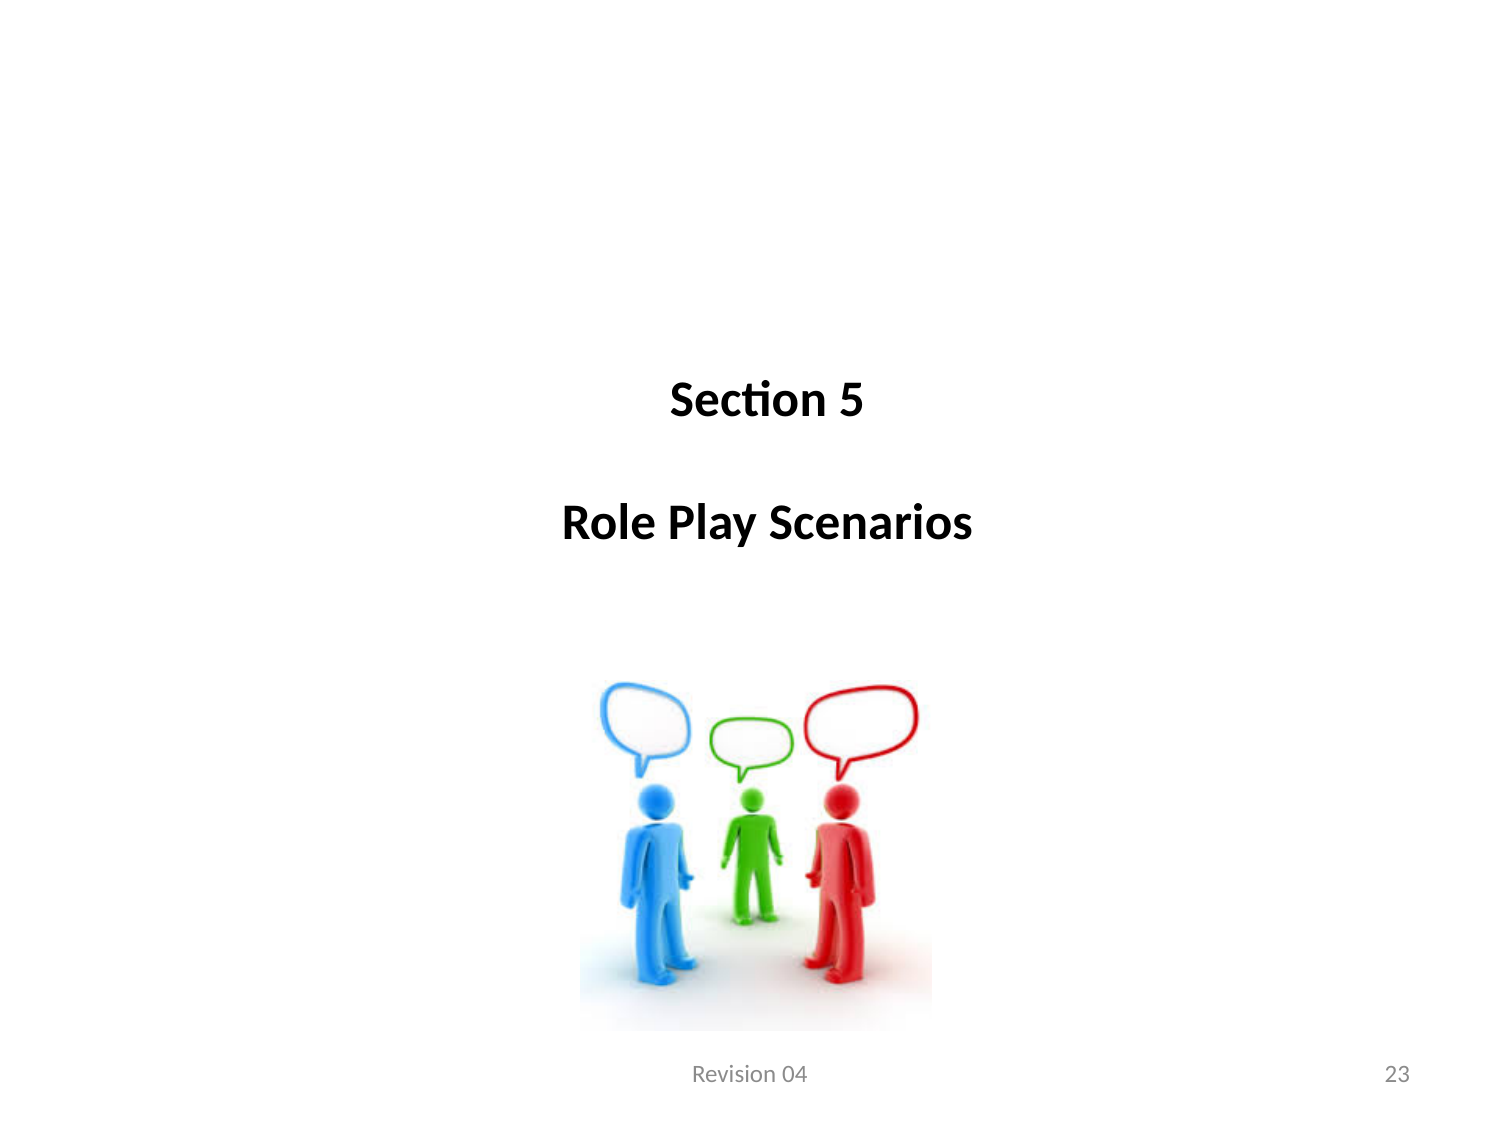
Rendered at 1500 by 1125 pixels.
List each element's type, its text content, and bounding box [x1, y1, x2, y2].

slide_number 23 [1074, 1042, 1425, 1103]
footer Revision 04 [512, 1042, 988, 1103]
title Section 5 Role Play Scenarios [17, 357, 1500, 558]
picture [579, 680, 932, 1031]
